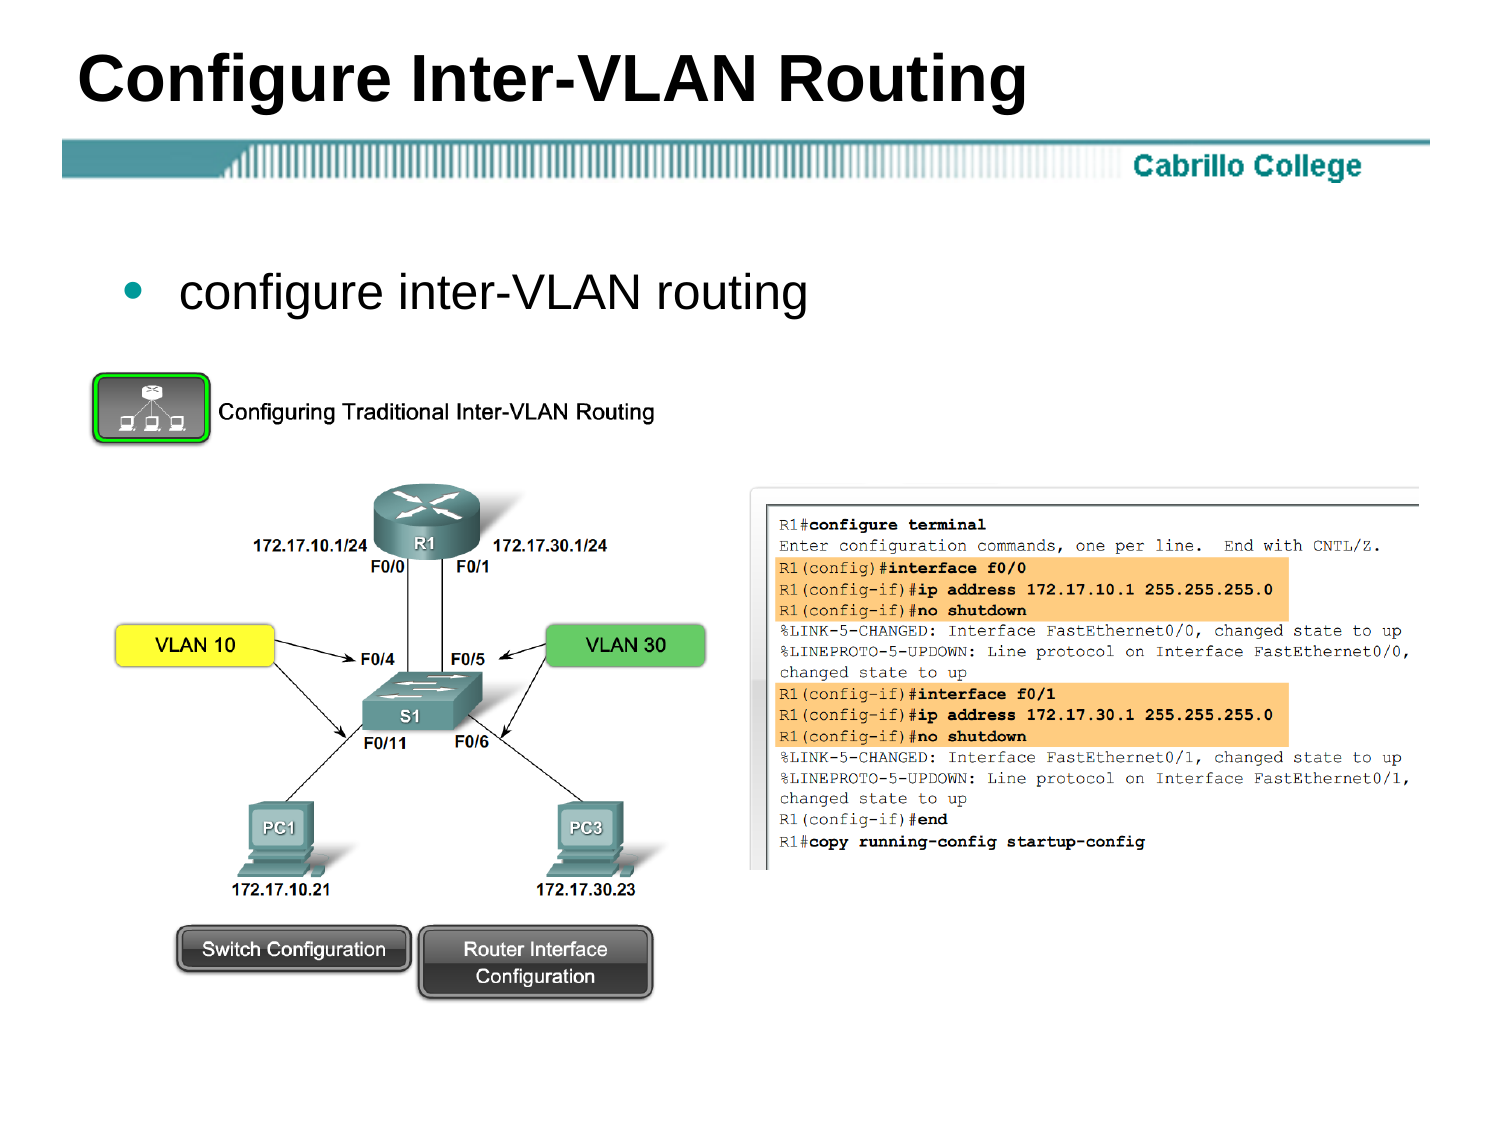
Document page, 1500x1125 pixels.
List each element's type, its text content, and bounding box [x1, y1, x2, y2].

list configure inter-VLAN routing [107, 251, 1411, 1086]
picture [743, 483, 1419, 870]
picture [85, 361, 711, 1011]
title Configure Inter-VLAN Routing [62, 24, 1451, 126]
picture [62, 137, 1430, 183]
